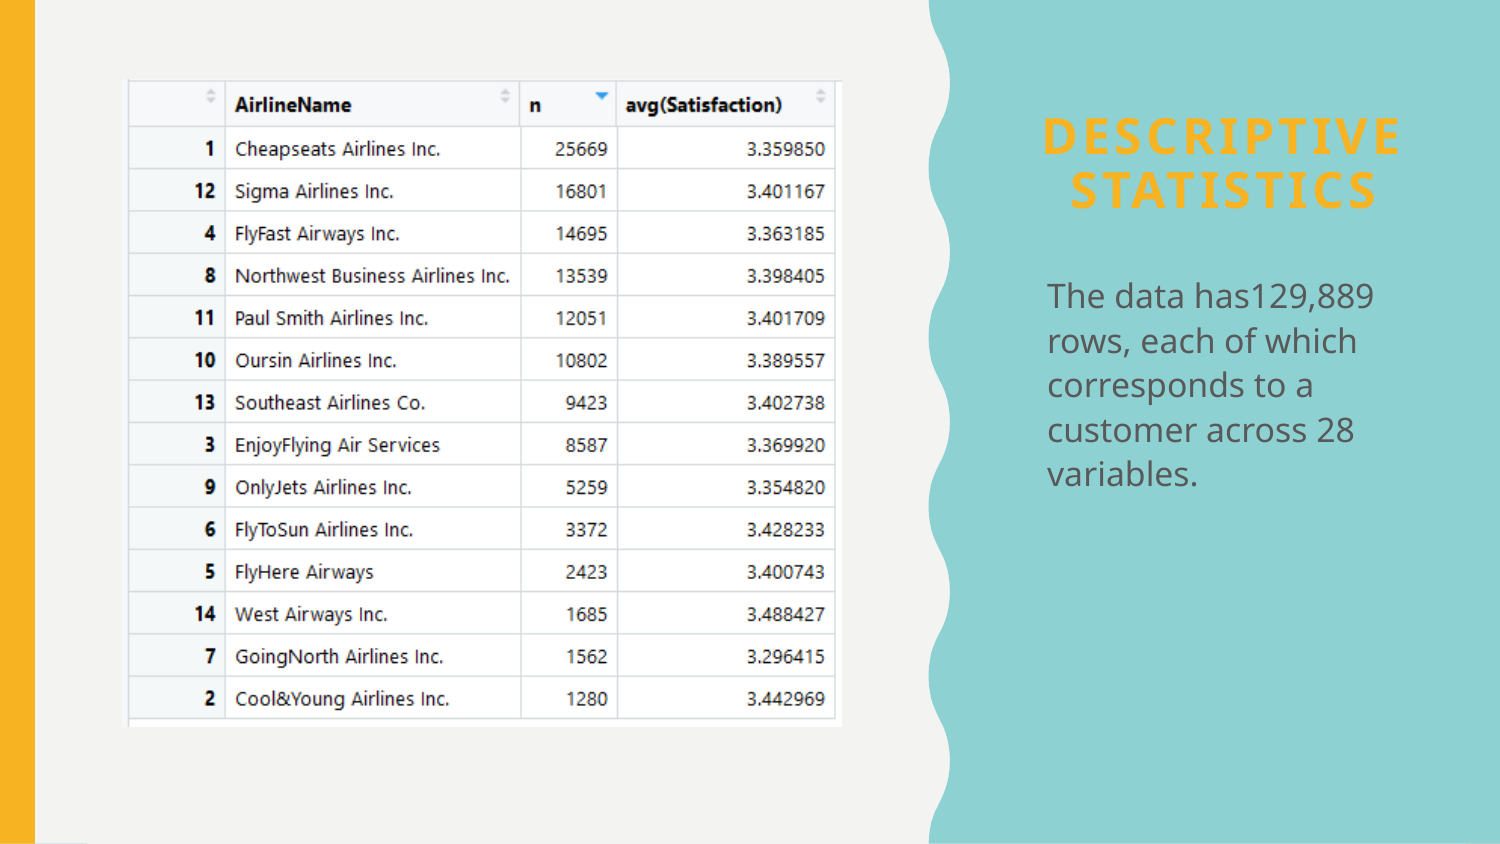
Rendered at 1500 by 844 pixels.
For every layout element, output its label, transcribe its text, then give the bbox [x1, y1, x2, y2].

picture [121, 79, 842, 727]
list The data has129,889 rows, each of which corresponds to a customer across 28 variables. [998, 263, 1390, 546]
text_box [928, 0, 1500, 844]
text_box [0, 0, 36, 844]
title Descriptive Statistics [961, 79, 1486, 227]
text_box [36, 0, 949, 844]
